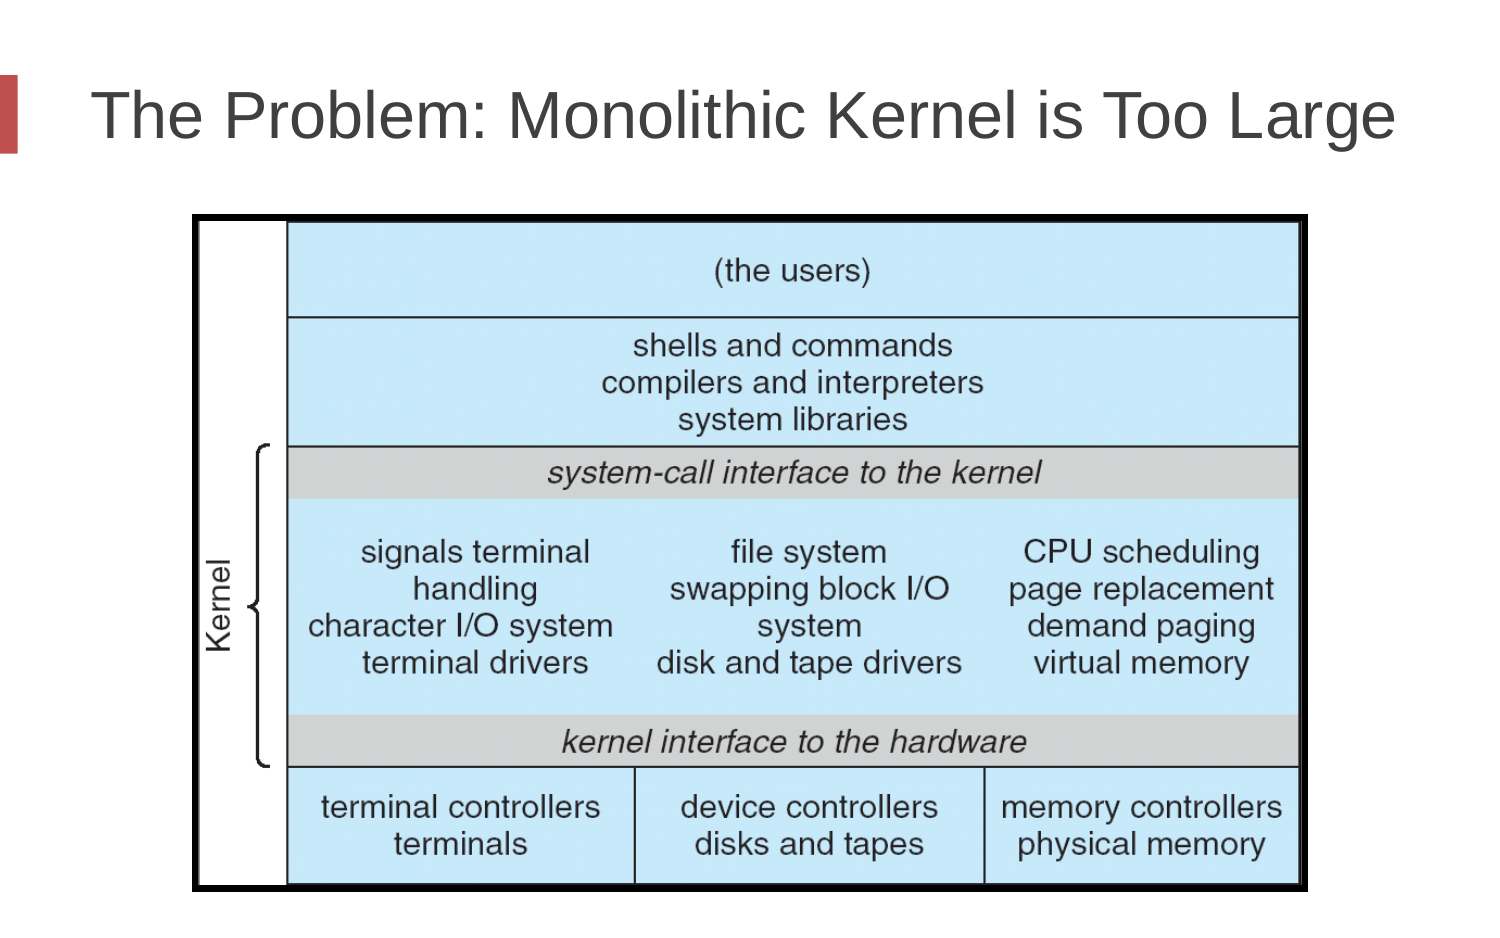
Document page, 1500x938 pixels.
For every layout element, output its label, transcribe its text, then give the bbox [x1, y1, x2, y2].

title The Problem: Monolithic Kernel is Too Large [75, 37, 1425, 186]
picture [198, 220, 1302, 886]
